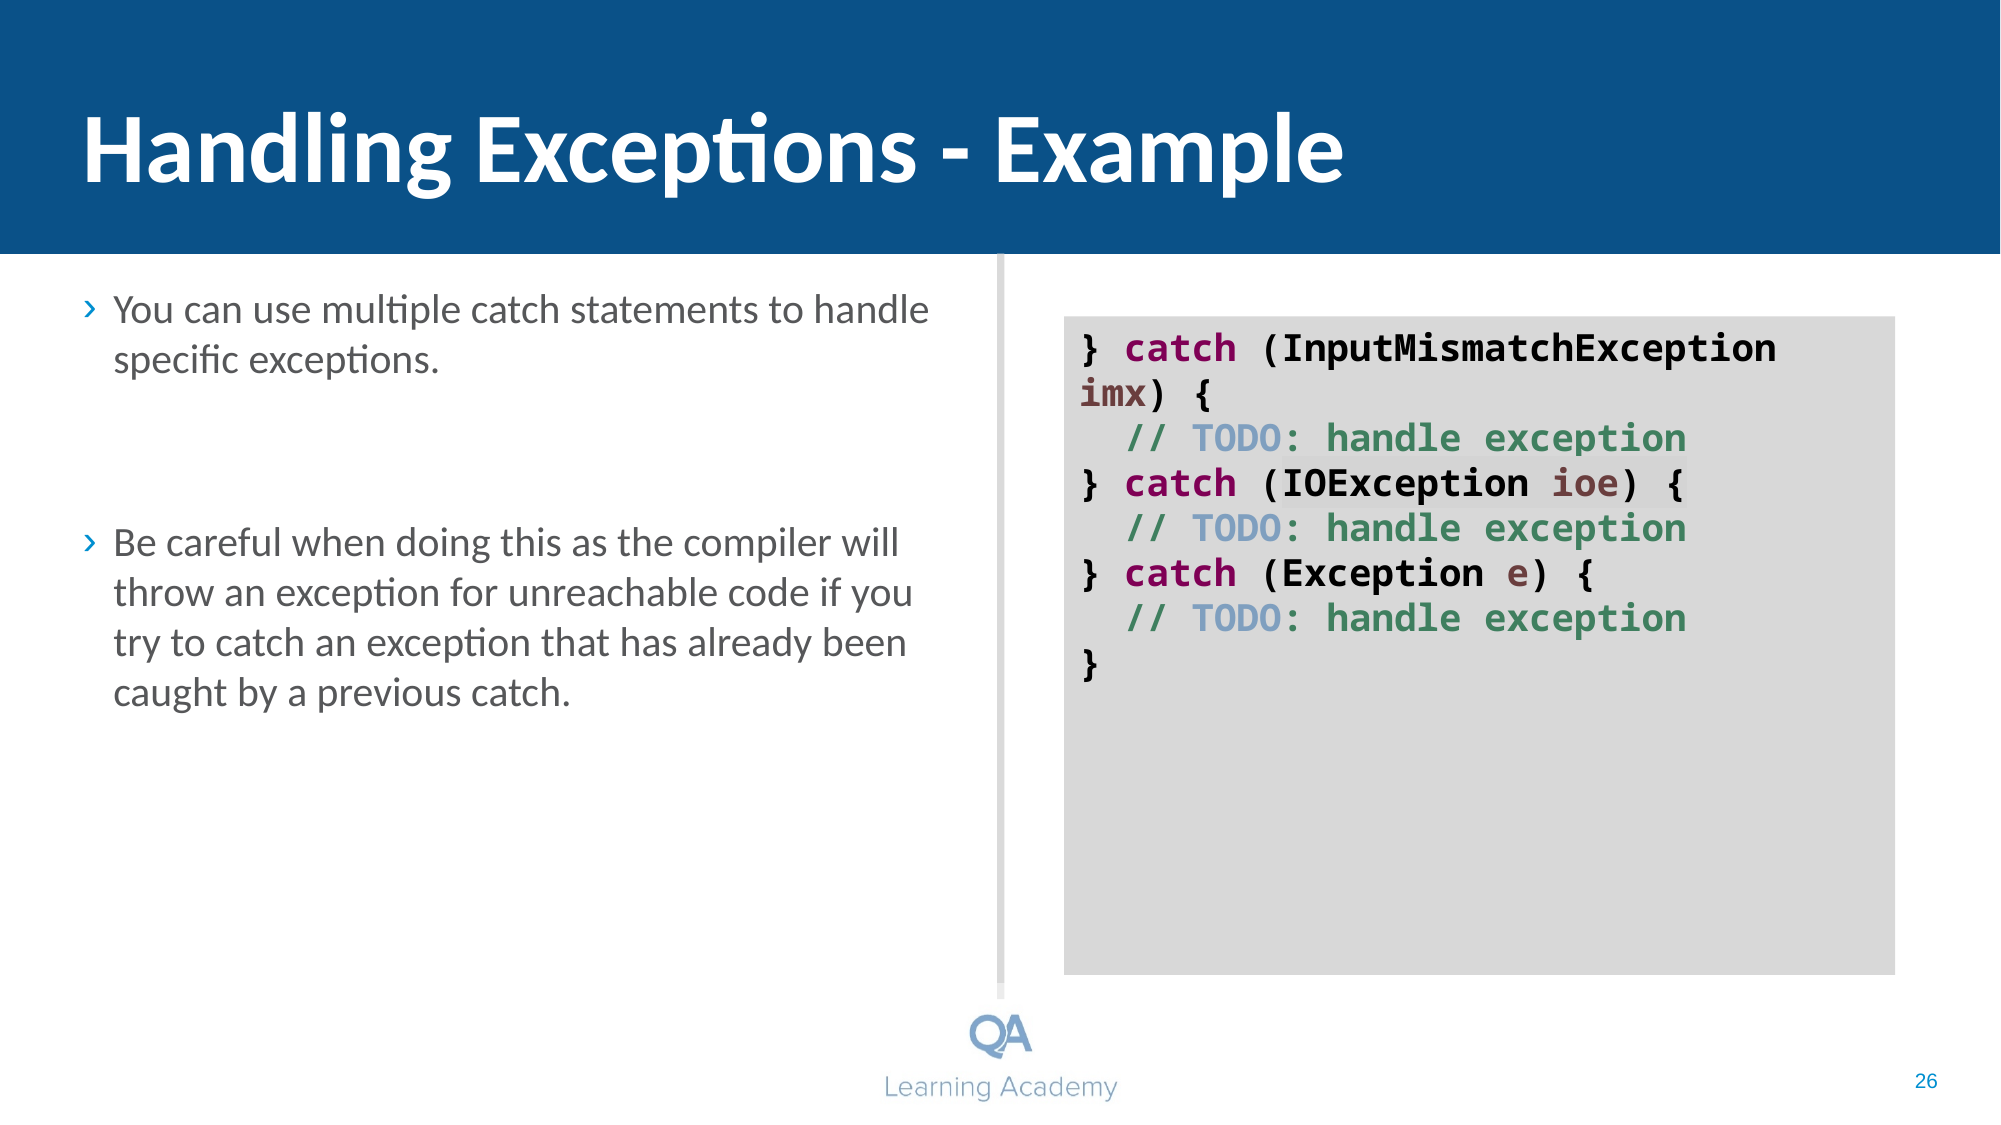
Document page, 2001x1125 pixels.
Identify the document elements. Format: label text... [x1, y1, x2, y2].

text_box } catch (InputMismatchException imx) { // TODO: handle exception } catch (IOException ioe) { // TODO: handle exception } catch (Exception e) { // TODO: handle exception } [1064, 316, 1896, 975]
list You can use multiple catch statements to handle specific exceptions. Be careful when doing this as the compiler will throw an exception for unreachable code if you try to catch an exception that has already been caught by a previous catch. [67, 273, 984, 1000]
title Handling Exceptions - Example [67, 20, 1565, 210]
